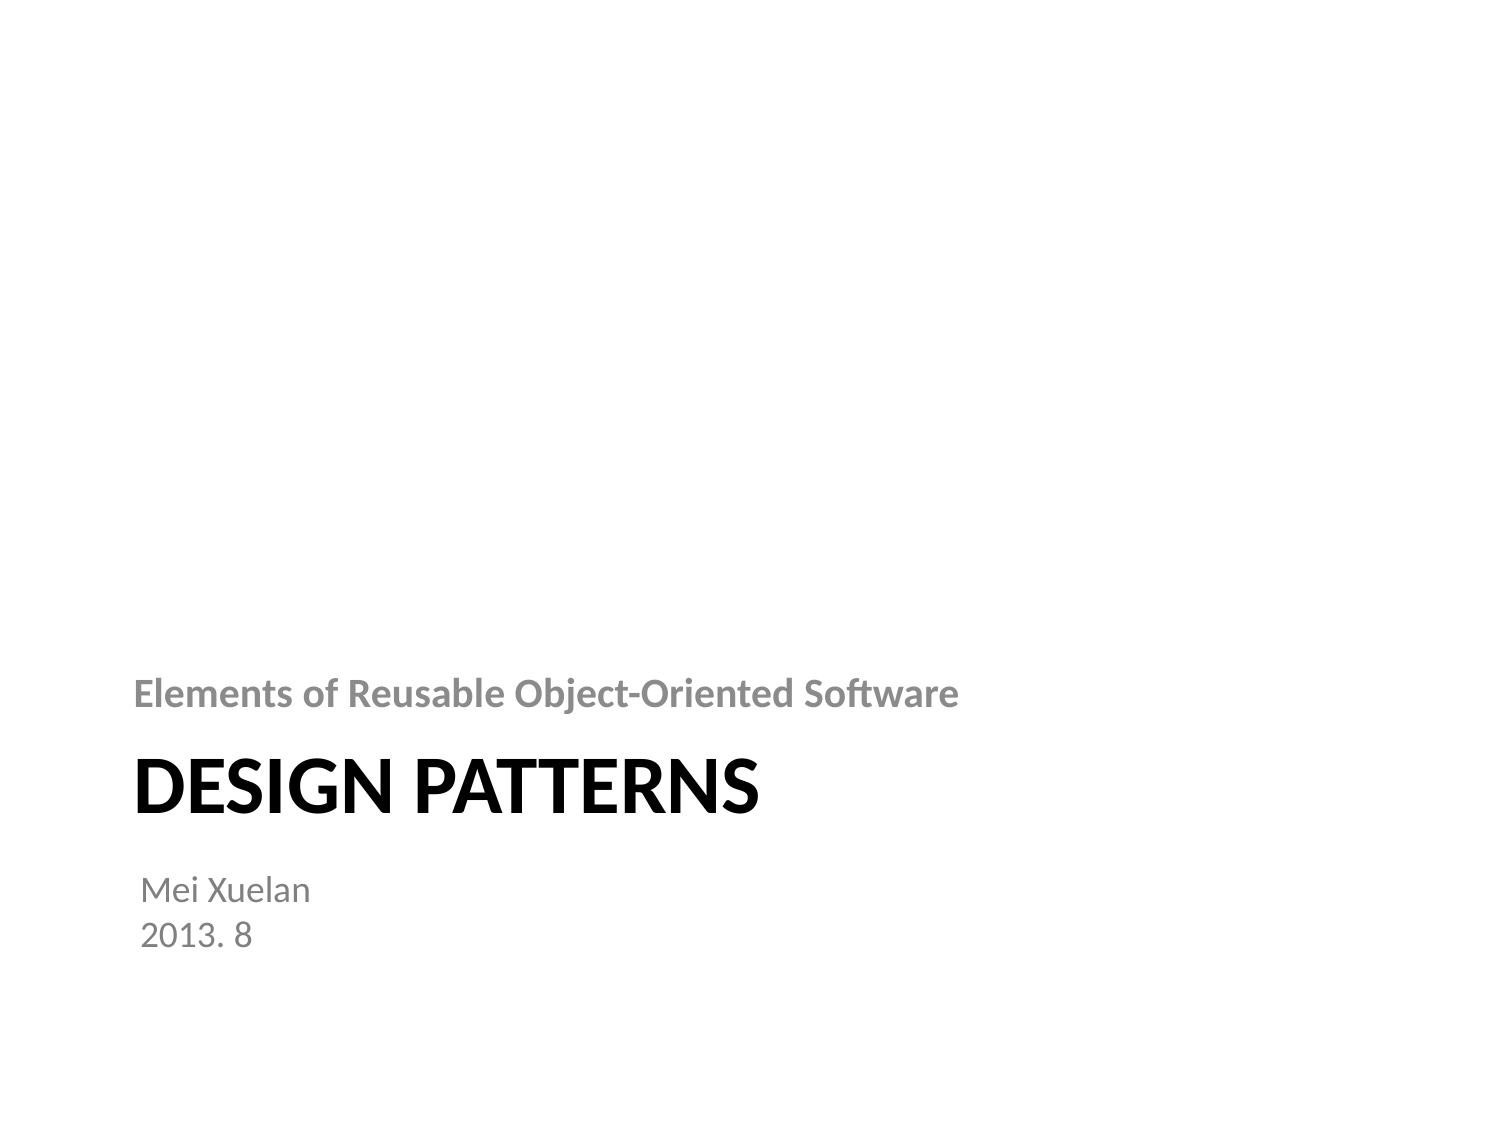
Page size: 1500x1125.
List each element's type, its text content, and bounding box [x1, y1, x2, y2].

title Design Patterns [118, 723, 1394, 947]
list Elements of Reusable Object-Oriented Software [118, 476, 1394, 723]
text_box Mei Xuelan 2013. 8 [125, 858, 327, 963]
